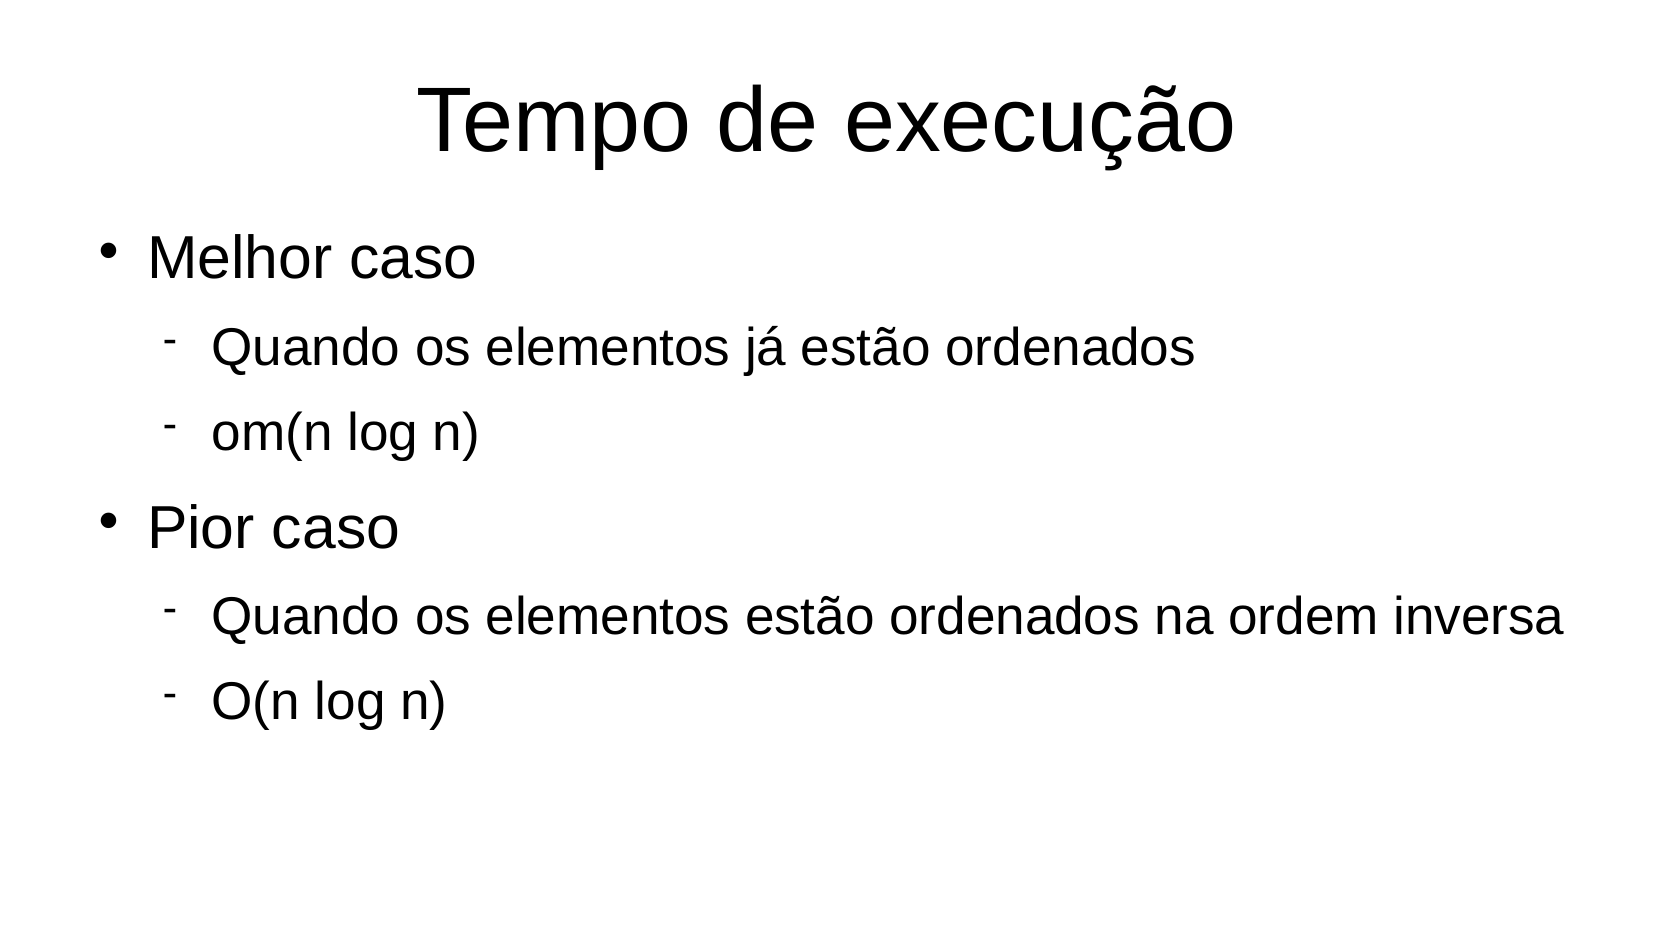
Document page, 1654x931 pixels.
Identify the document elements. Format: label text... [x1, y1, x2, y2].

title Tempo de execução [82, 37, 1571, 193]
list Melhor caso Quando os elementos já estão ordenados om(n log n) Pior caso Quando os elementos estão ordenados na ordem inversa O(n log n) [82, 217, 1571, 757]
